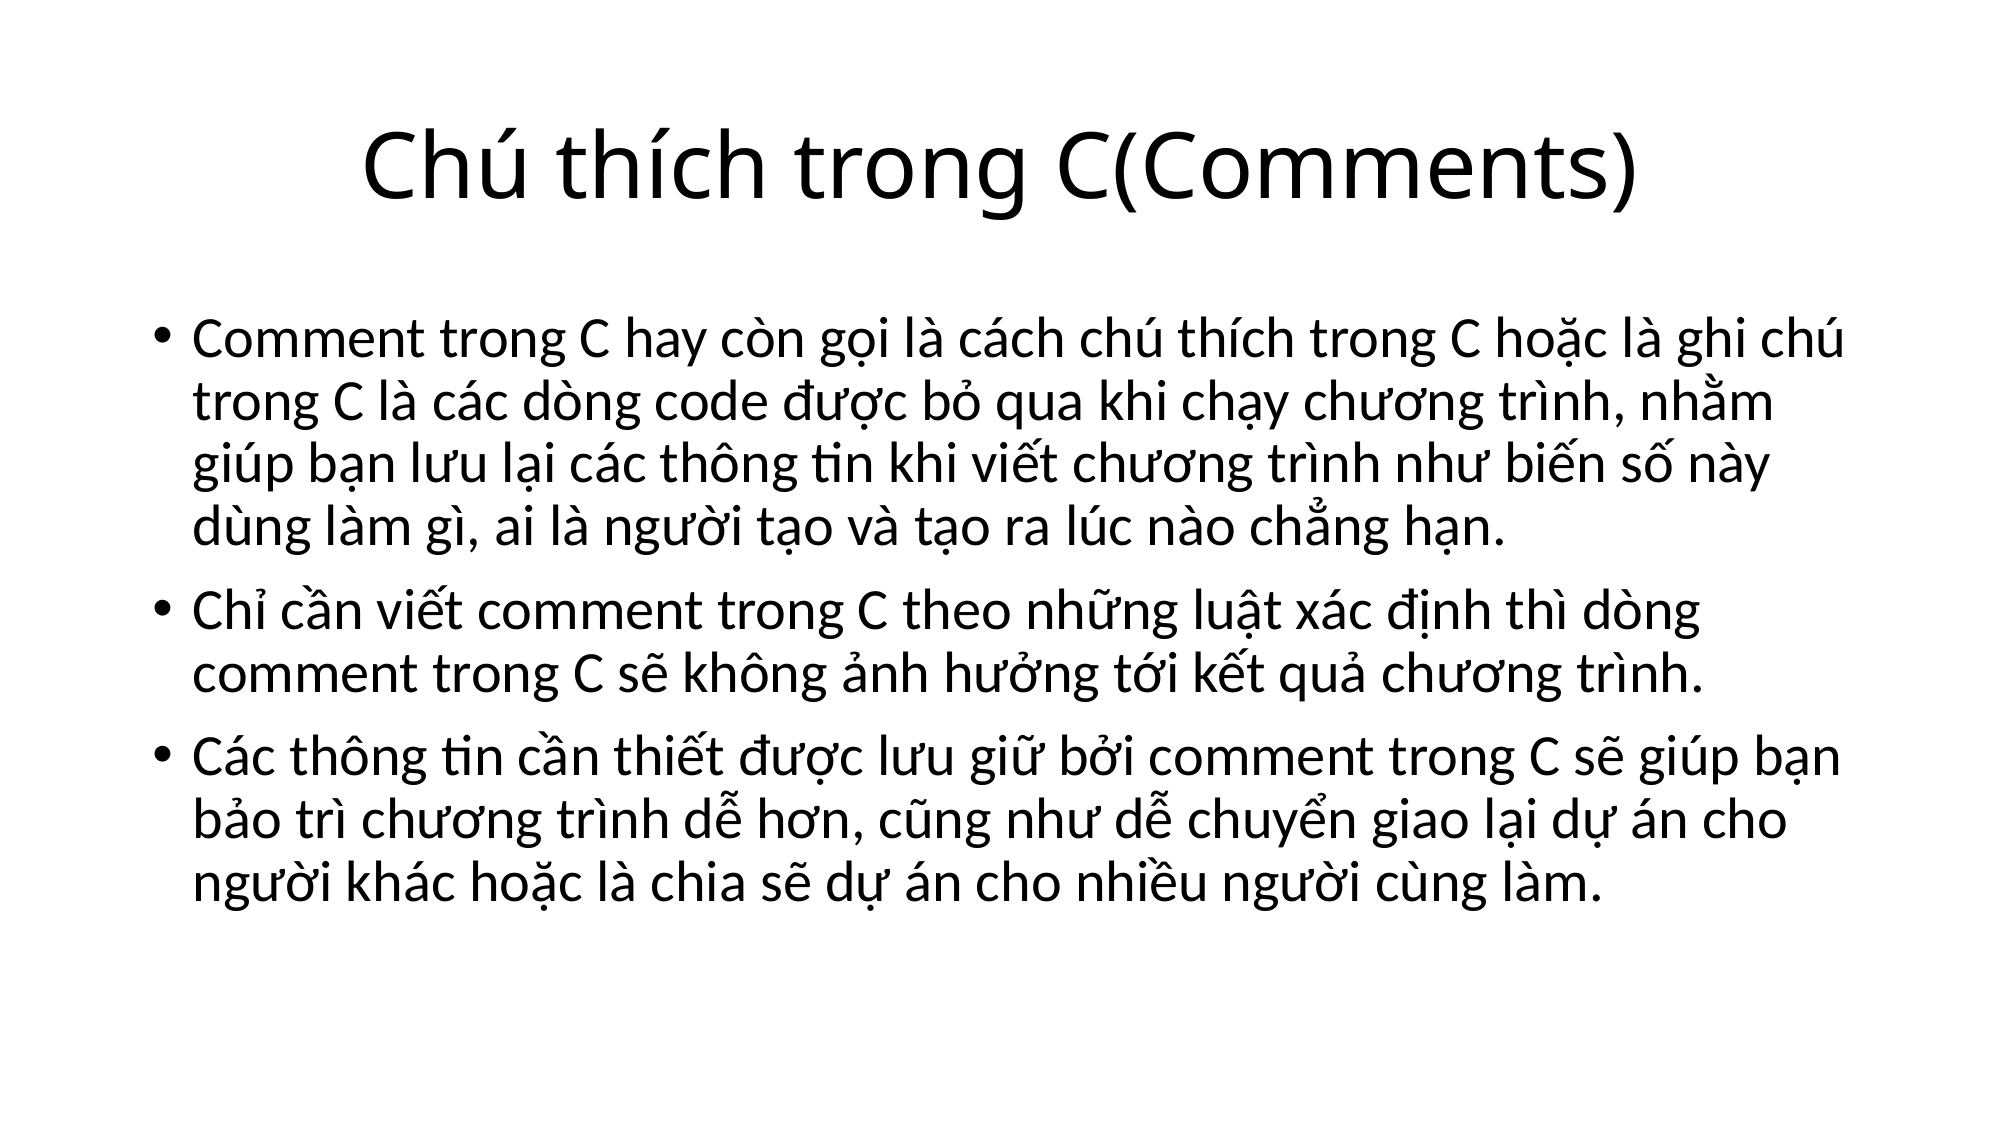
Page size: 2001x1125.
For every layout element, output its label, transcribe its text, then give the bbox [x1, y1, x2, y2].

list Comment trong C hay còn gọi là cách chú thích trong C hoặc là ghi chú trong C là các dòng code được bỏ qua khi chạy chương trình, nhằm giúp bạn lưu lại các thông tin khi viết chương trình như biến số này dùng làm gì, ai là người tạo và tạo ra lúc nào chẳng hạn. Chỉ cần viết comment trong C theo những luật xác định thì dòng comment trong C sẽ không ảnh hưởng tới kết quả chương trình. Các thông tin cần thiết được lưu giữ bởi comment trong C sẽ giúp bạn bảo trì chương trình dễ hơn, cũng như dễ chuyển giao lại dự án cho người khác hoặc là chia sẽ dự án cho nhiều người cùng làm. [137, 299, 1863, 1014]
title Chú thích trong C(Comments) [137, 59, 1863, 278]
